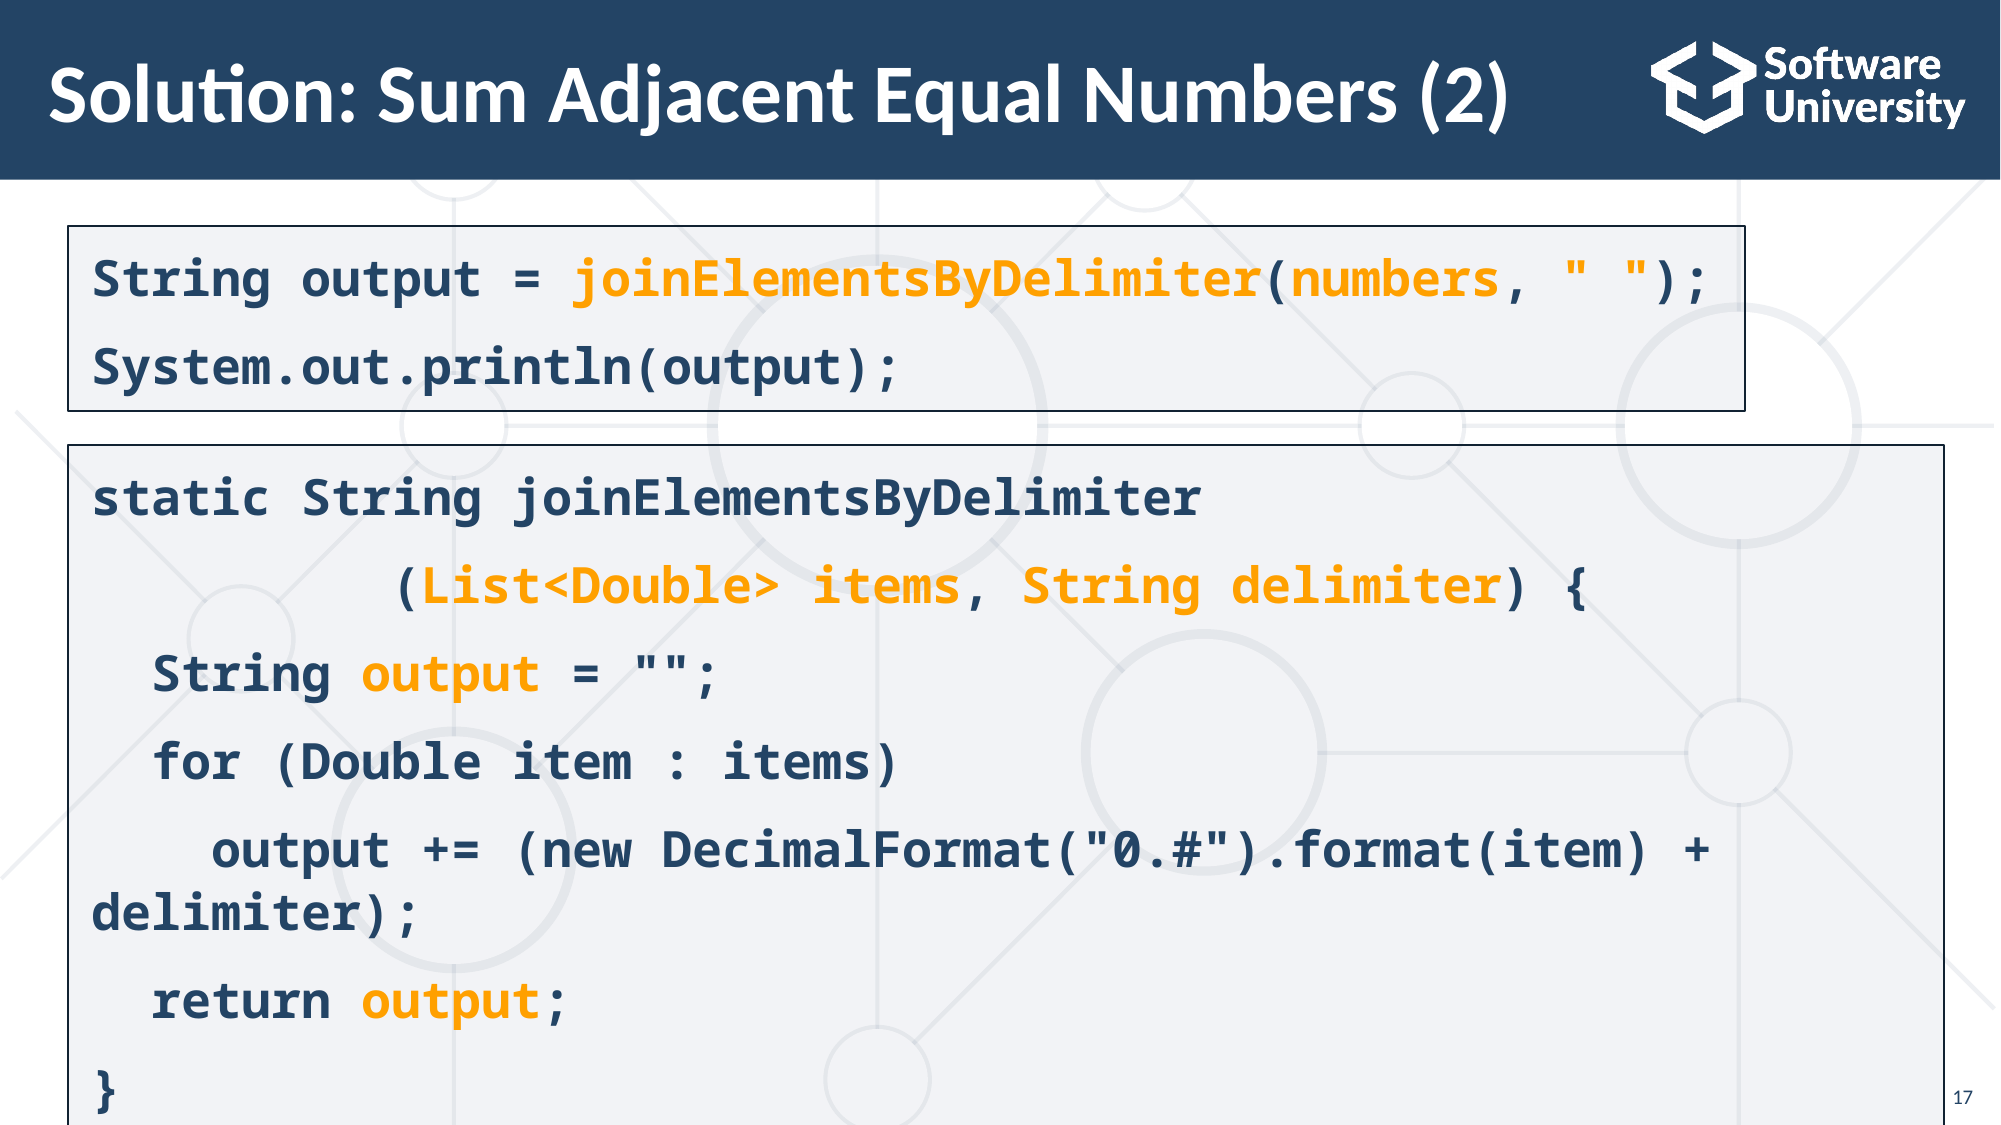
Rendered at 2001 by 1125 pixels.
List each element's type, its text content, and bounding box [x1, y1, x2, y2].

title Solution: Sum Adjacent Equal Numbers (2) [31, 16, 1625, 162]
list String output = joinElementsByDelimiter(numbers, " "); System.out.println(output); [67, 225, 1746, 412]
text_box static String joinElementsByDelimiter (List<Double> items, String delimiter) { String output = ""; for (Double item : items) output += (new DecimalFormat("0.#").format(item) + delimiter); return output; } [68, 445, 1944, 1125]
picture [1651, 41, 1966, 134]
slide_number 17 [1927, 1067, 1989, 1117]
